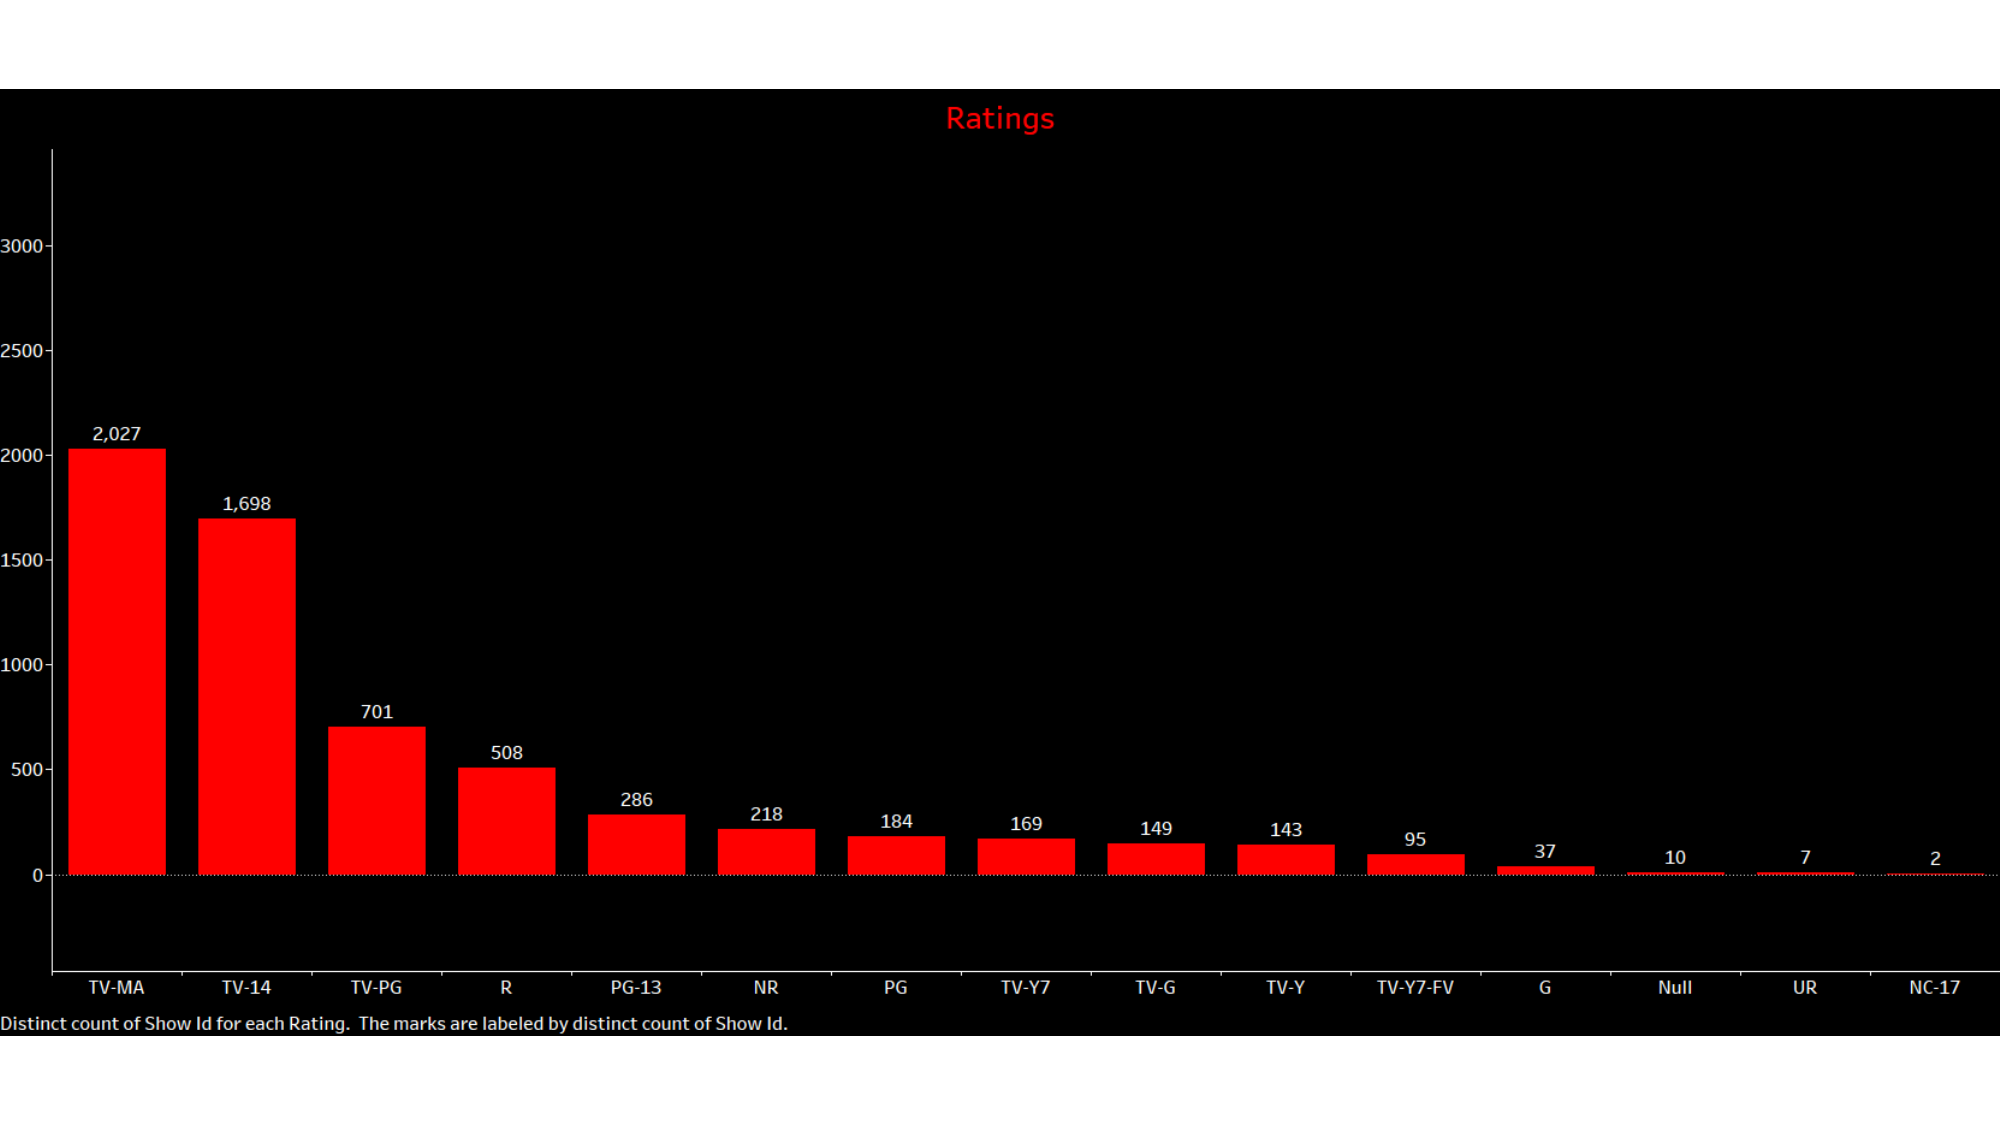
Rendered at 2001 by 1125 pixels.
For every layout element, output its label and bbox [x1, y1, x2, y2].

picture [0, 89, 2000, 1036]
